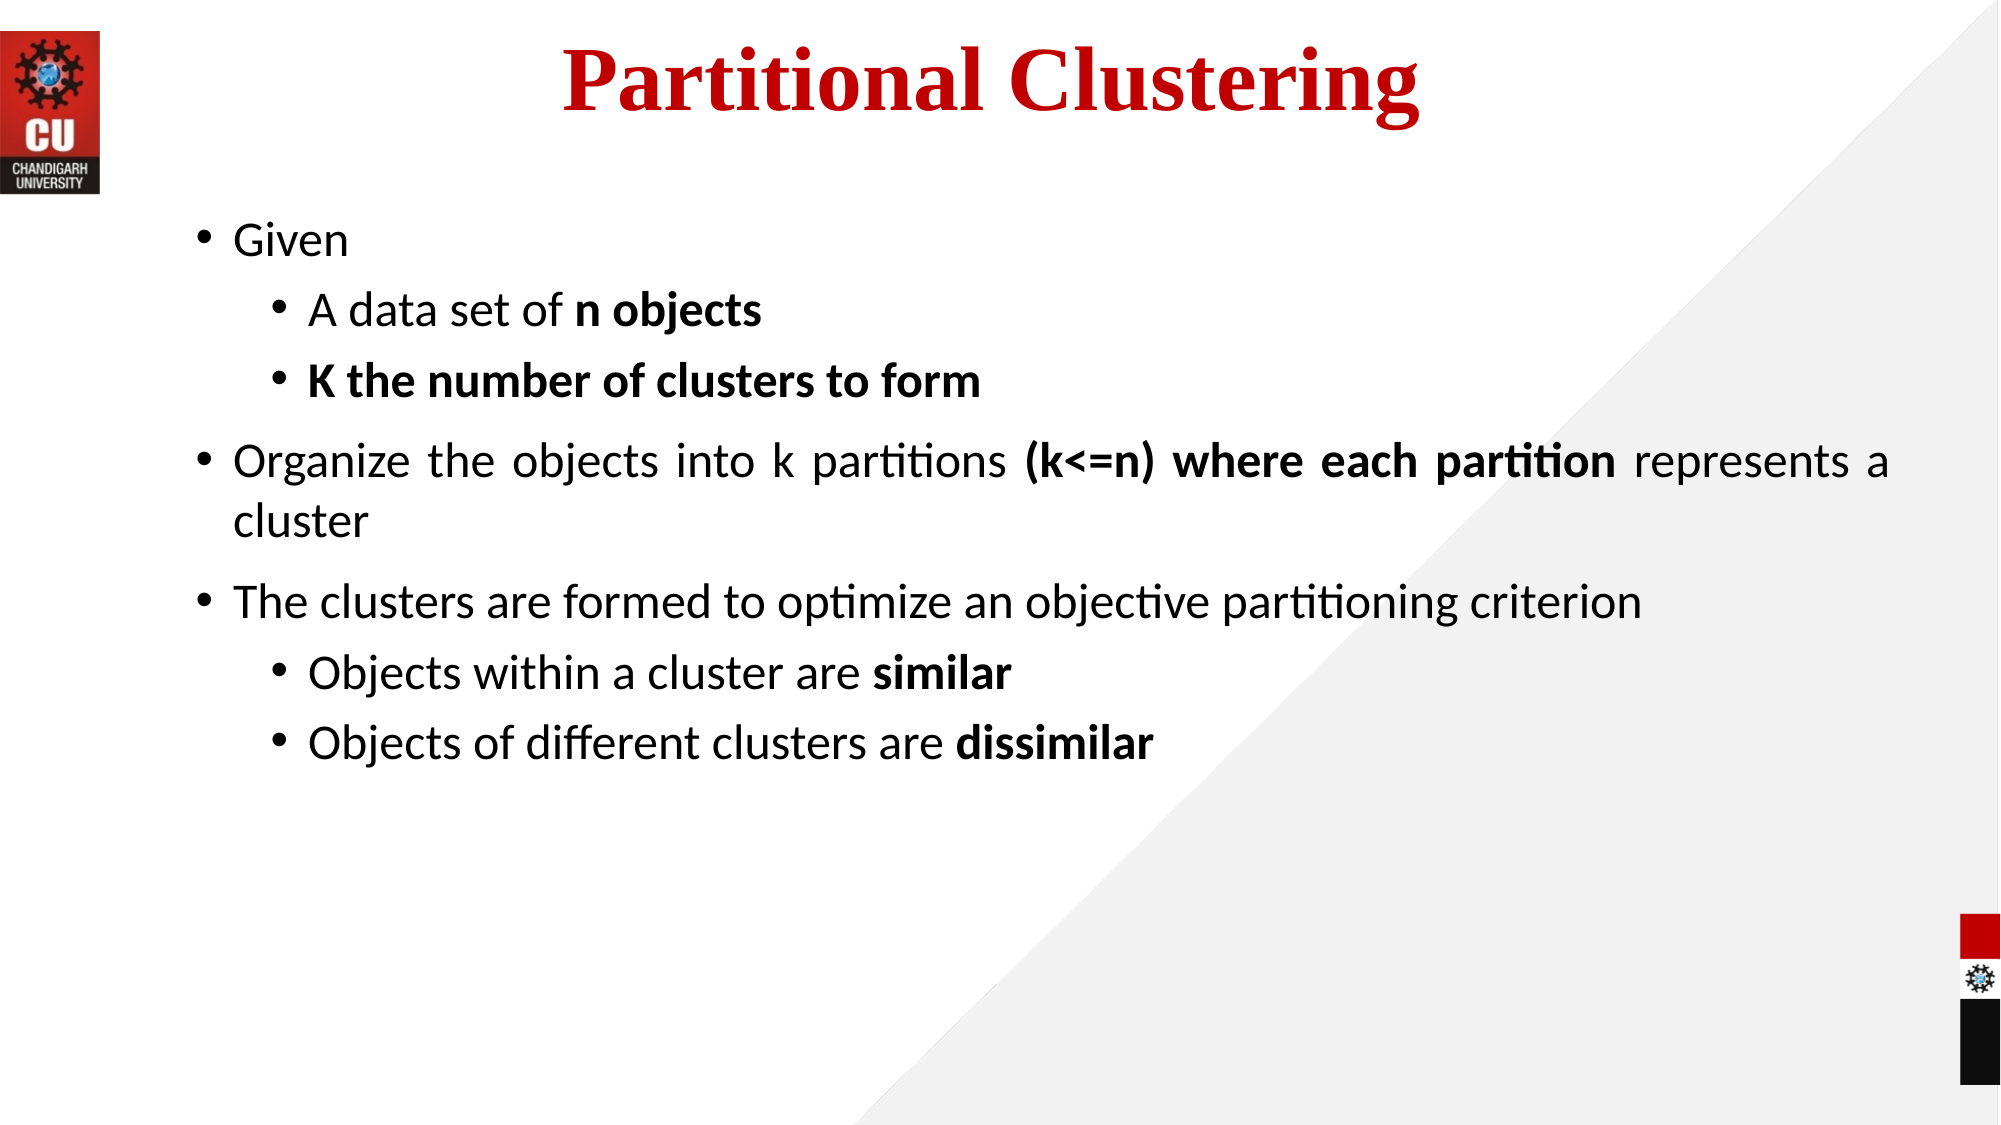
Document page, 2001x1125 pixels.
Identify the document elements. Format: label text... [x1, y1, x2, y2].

picture [0, 0, 2001, 1125]
list Given A data set of n objects K the number of clusters to form Organize the objects into k partitions (k<=n) where each partition represents a cluster The clusters are formed to optimize an objective partitioning criterion Objects within a cluster are similar Objects of different clusters are dissimilar [180, 198, 1906, 913]
title Partitional Clustering [312, 37, 1671, 125]
